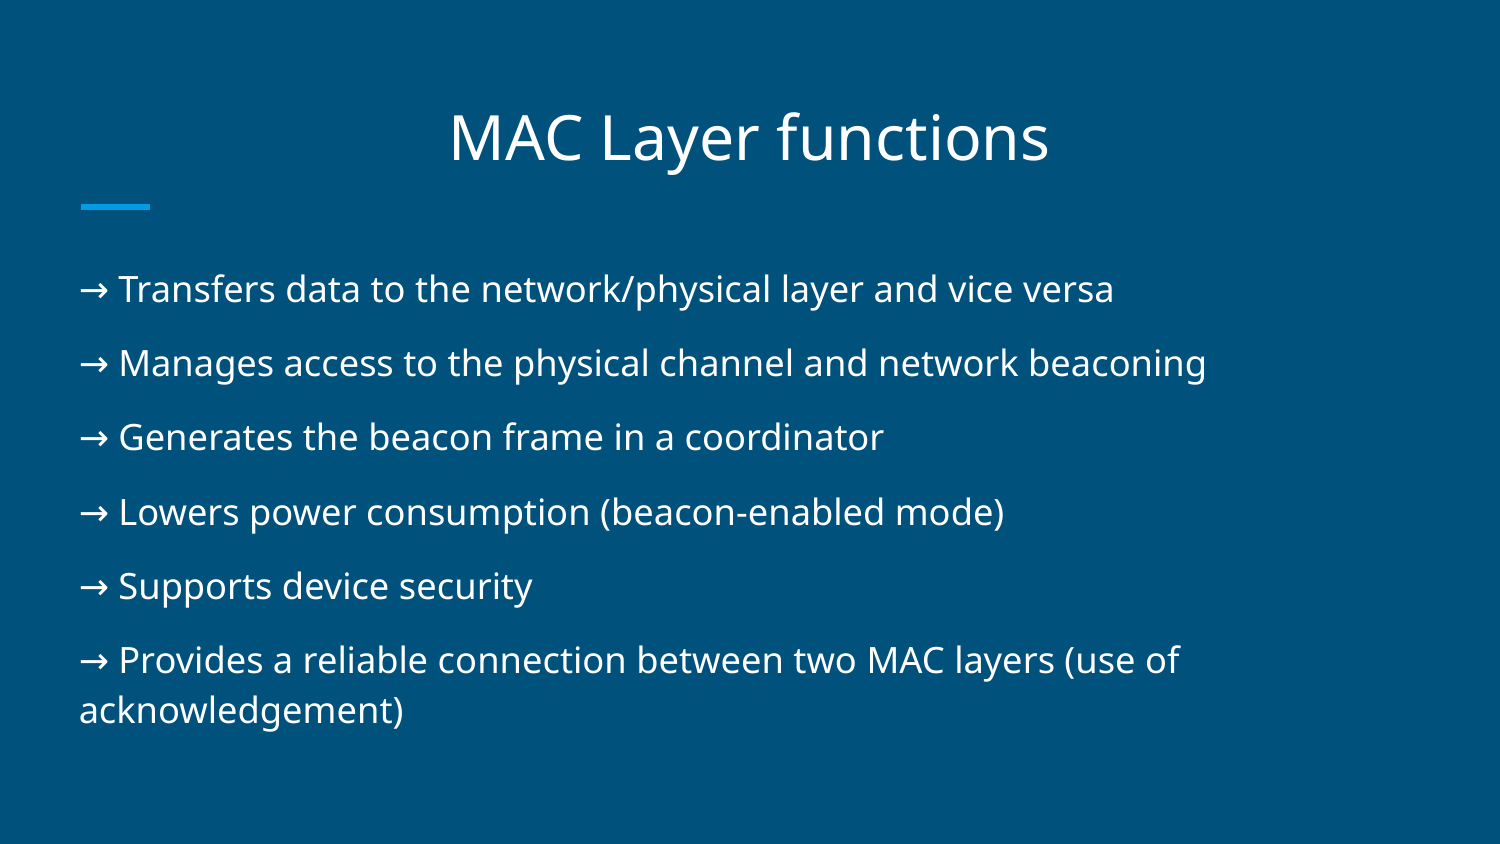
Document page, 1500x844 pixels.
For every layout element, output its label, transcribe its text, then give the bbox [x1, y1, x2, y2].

title MAC Layer functions [63, 75, 1437, 188]
list → Transfers data to the network/physical layer and vice versa → Manages access to the physical channel and network beaconing → Generates the beacon frame in a coordinator → Lowers power consumption (beacon-enabled mode) → Supports device security → Provides a reliable connection between two MAC layers (use of acknowledgement) [63, 244, 1437, 750]
